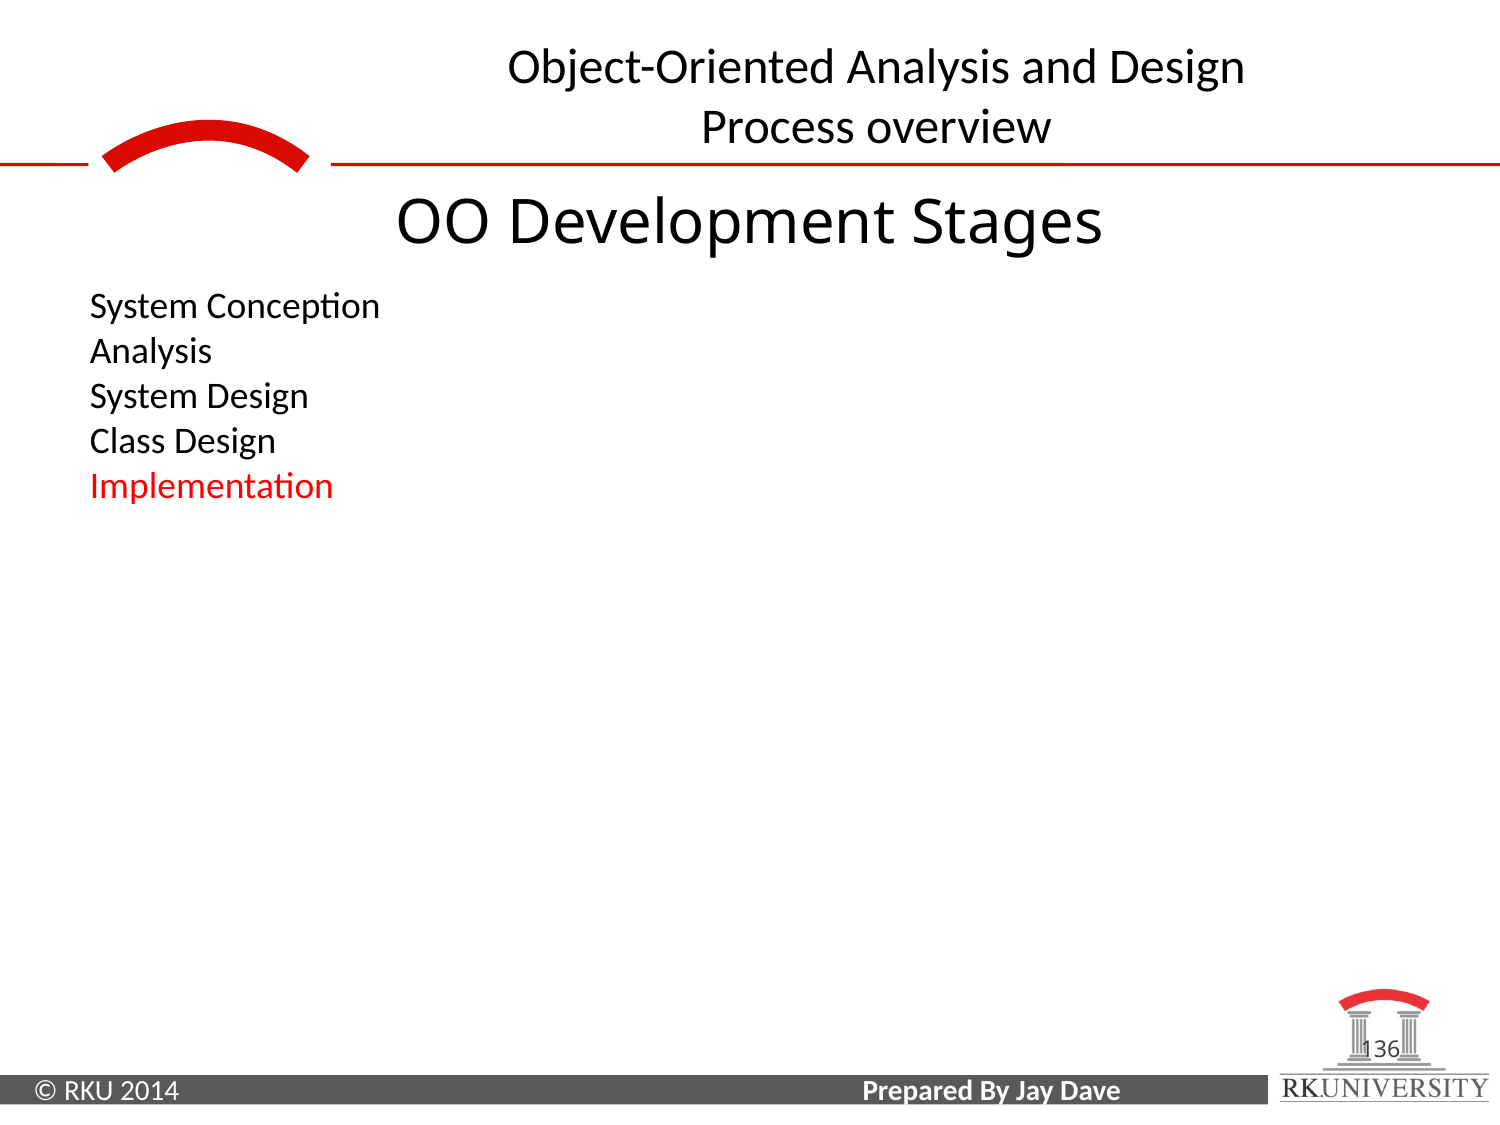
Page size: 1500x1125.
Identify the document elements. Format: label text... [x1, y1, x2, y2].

list System Conception Analysis System Design Class Design Implementation [75, 274, 1425, 975]
picture [1268, 963, 1500, 1125]
text_box OO Development Stages [74, 174, 1425, 251]
text_box 136 [1345, 1023, 1467, 1066]
